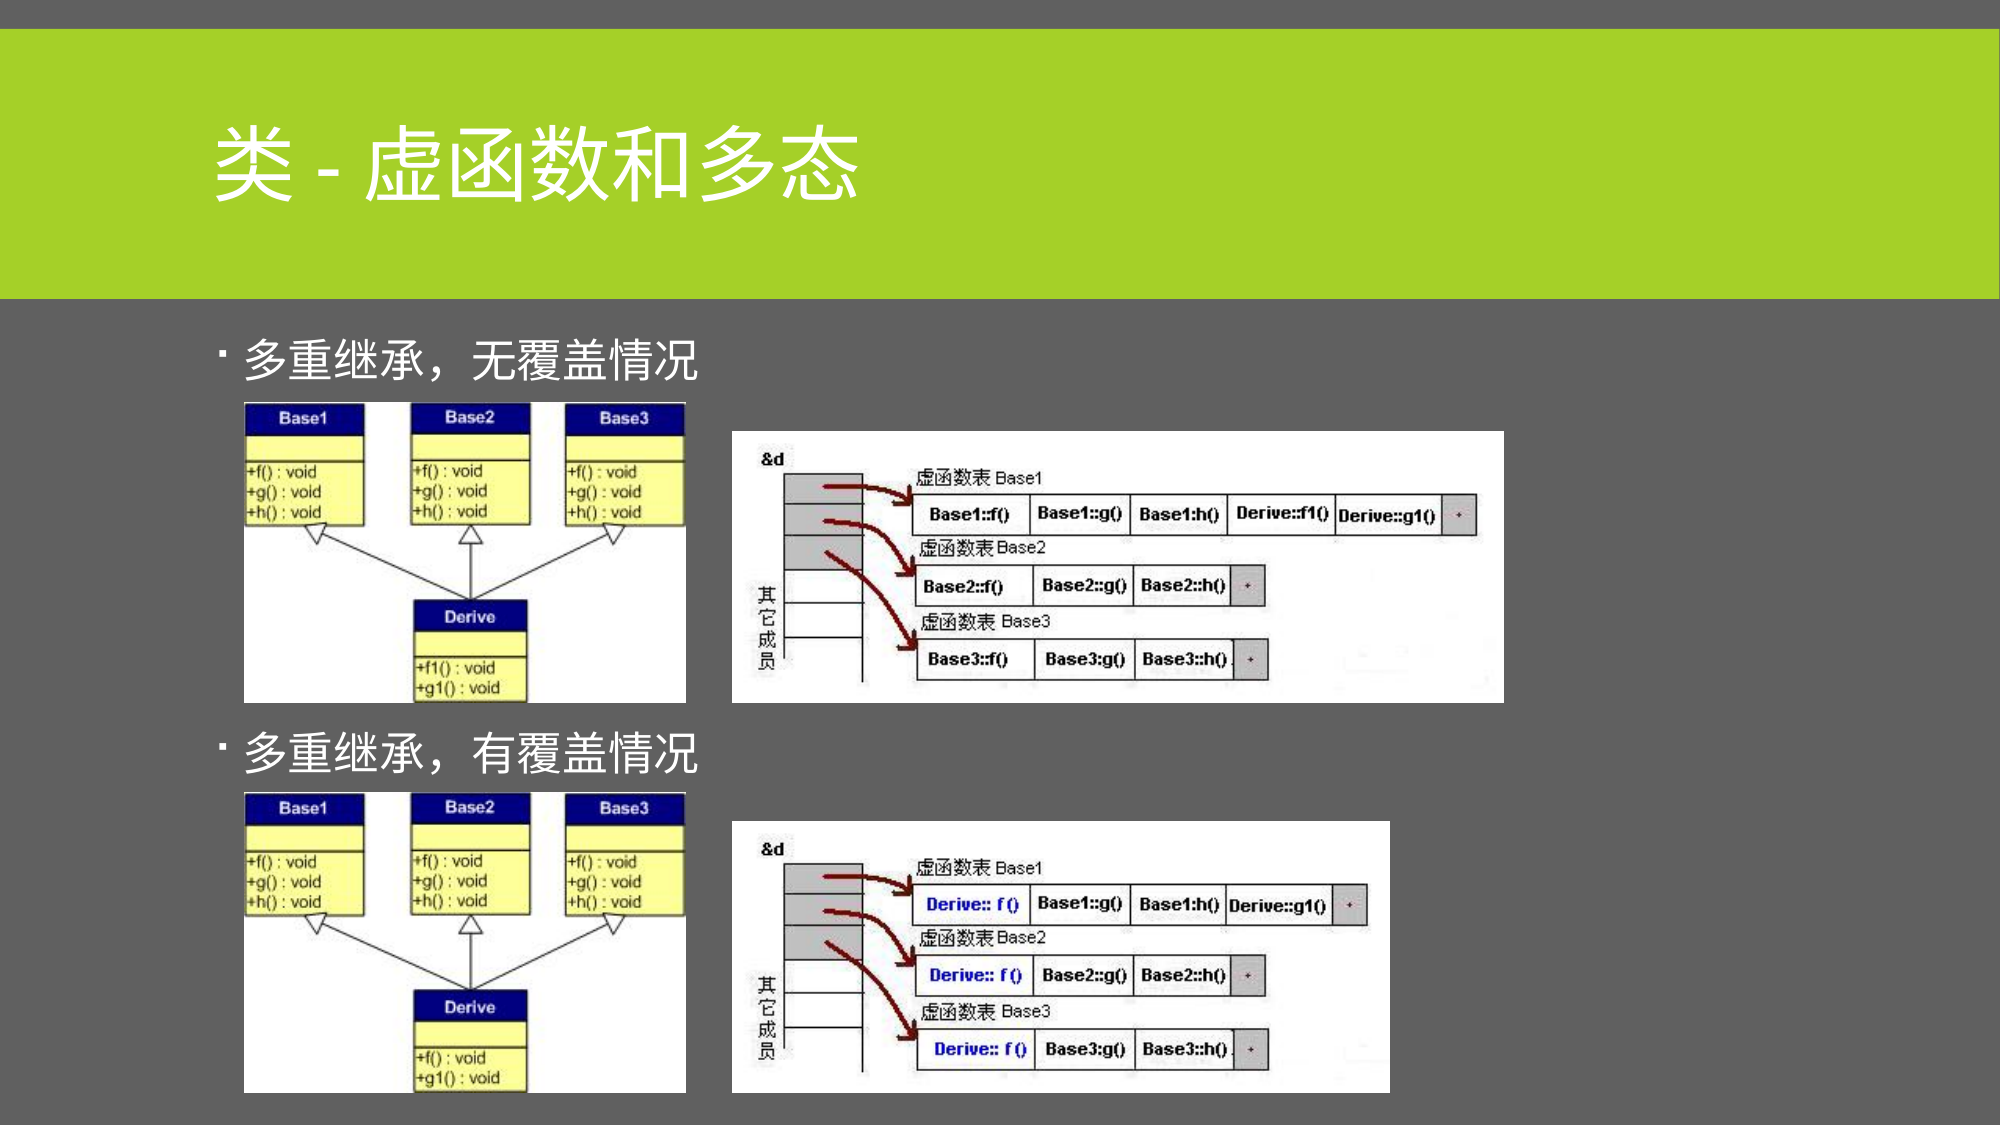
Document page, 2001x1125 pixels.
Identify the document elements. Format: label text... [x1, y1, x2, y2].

picture [244, 791, 686, 1093]
picture [244, 401, 686, 703]
title 类-虚函数和多态 [197, 46, 1803, 295]
list 多重继承，无覆盖情况 多重继承，有覆盖情况 [197, 329, 733, 1020]
picture [732, 431, 1504, 703]
picture [732, 821, 1390, 1093]
